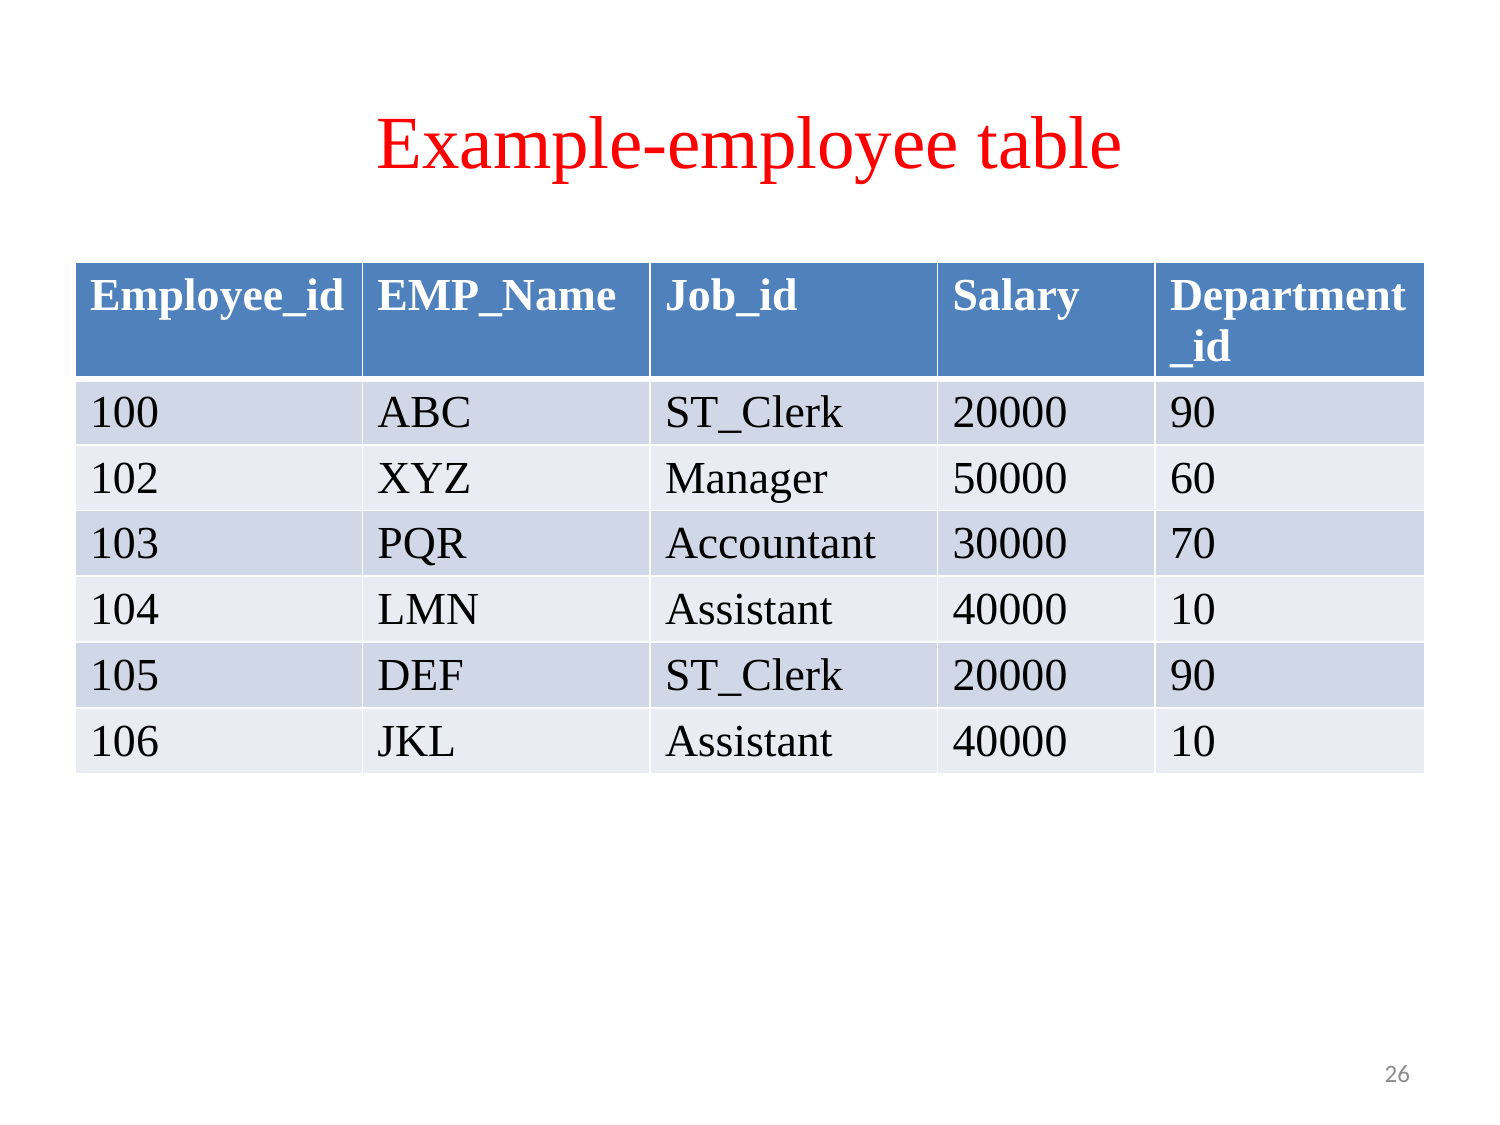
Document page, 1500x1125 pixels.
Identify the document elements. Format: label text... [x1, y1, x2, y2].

table_cell XYZ [363, 446, 649, 510]
table_cell 40000 [938, 577, 1154, 641]
table_cell Manager [651, 446, 937, 510]
table_cell 70 [1156, 511, 1424, 575]
table_cell 104 [76, 577, 362, 641]
title Example-employee table [75, 45, 1425, 233]
table_cell 60 [1156, 446, 1424, 510]
table_cell DEF [363, 643, 649, 707]
table_cell PQR [363, 511, 649, 575]
table_cell Assistant [651, 577, 937, 641]
table_cell 103 [76, 511, 362, 575]
table_header Salary [938, 263, 1154, 376]
table_header EMP_Name [363, 263, 649, 376]
table_cell 105 [76, 643, 362, 707]
table_cell ST_Clerk [651, 643, 937, 707]
table_cell 90 [1156, 643, 1424, 707]
table_cell ABC [363, 382, 649, 444]
table_cell ST_Clerk [651, 382, 937, 444]
table_cell 102 [76, 446, 362, 510]
table_header Department_id [1156, 263, 1424, 376]
table_cell 40000 [938, 709, 1154, 773]
table_header Job_id [651, 263, 937, 376]
table_cell Accountant [651, 511, 937, 575]
slide_number 26 [1074, 1042, 1425, 1103]
table_cell 20000 [938, 643, 1154, 707]
table_cell 90 [1156, 382, 1424, 444]
table_cell 10 [1156, 577, 1424, 641]
table_cell 30000 [938, 511, 1154, 575]
table_cell 50000 [938, 446, 1154, 510]
table_cell 10 [1156, 709, 1424, 773]
table_cell 100 [76, 382, 362, 444]
table_cell LMN [363, 577, 649, 641]
table_cell Assistant [651, 709, 937, 773]
table_header Employee_id [76, 263, 362, 376]
table_cell JKL [363, 709, 649, 773]
table_cell 20000 [938, 382, 1154, 444]
table_cell 106 [76, 709, 362, 773]
